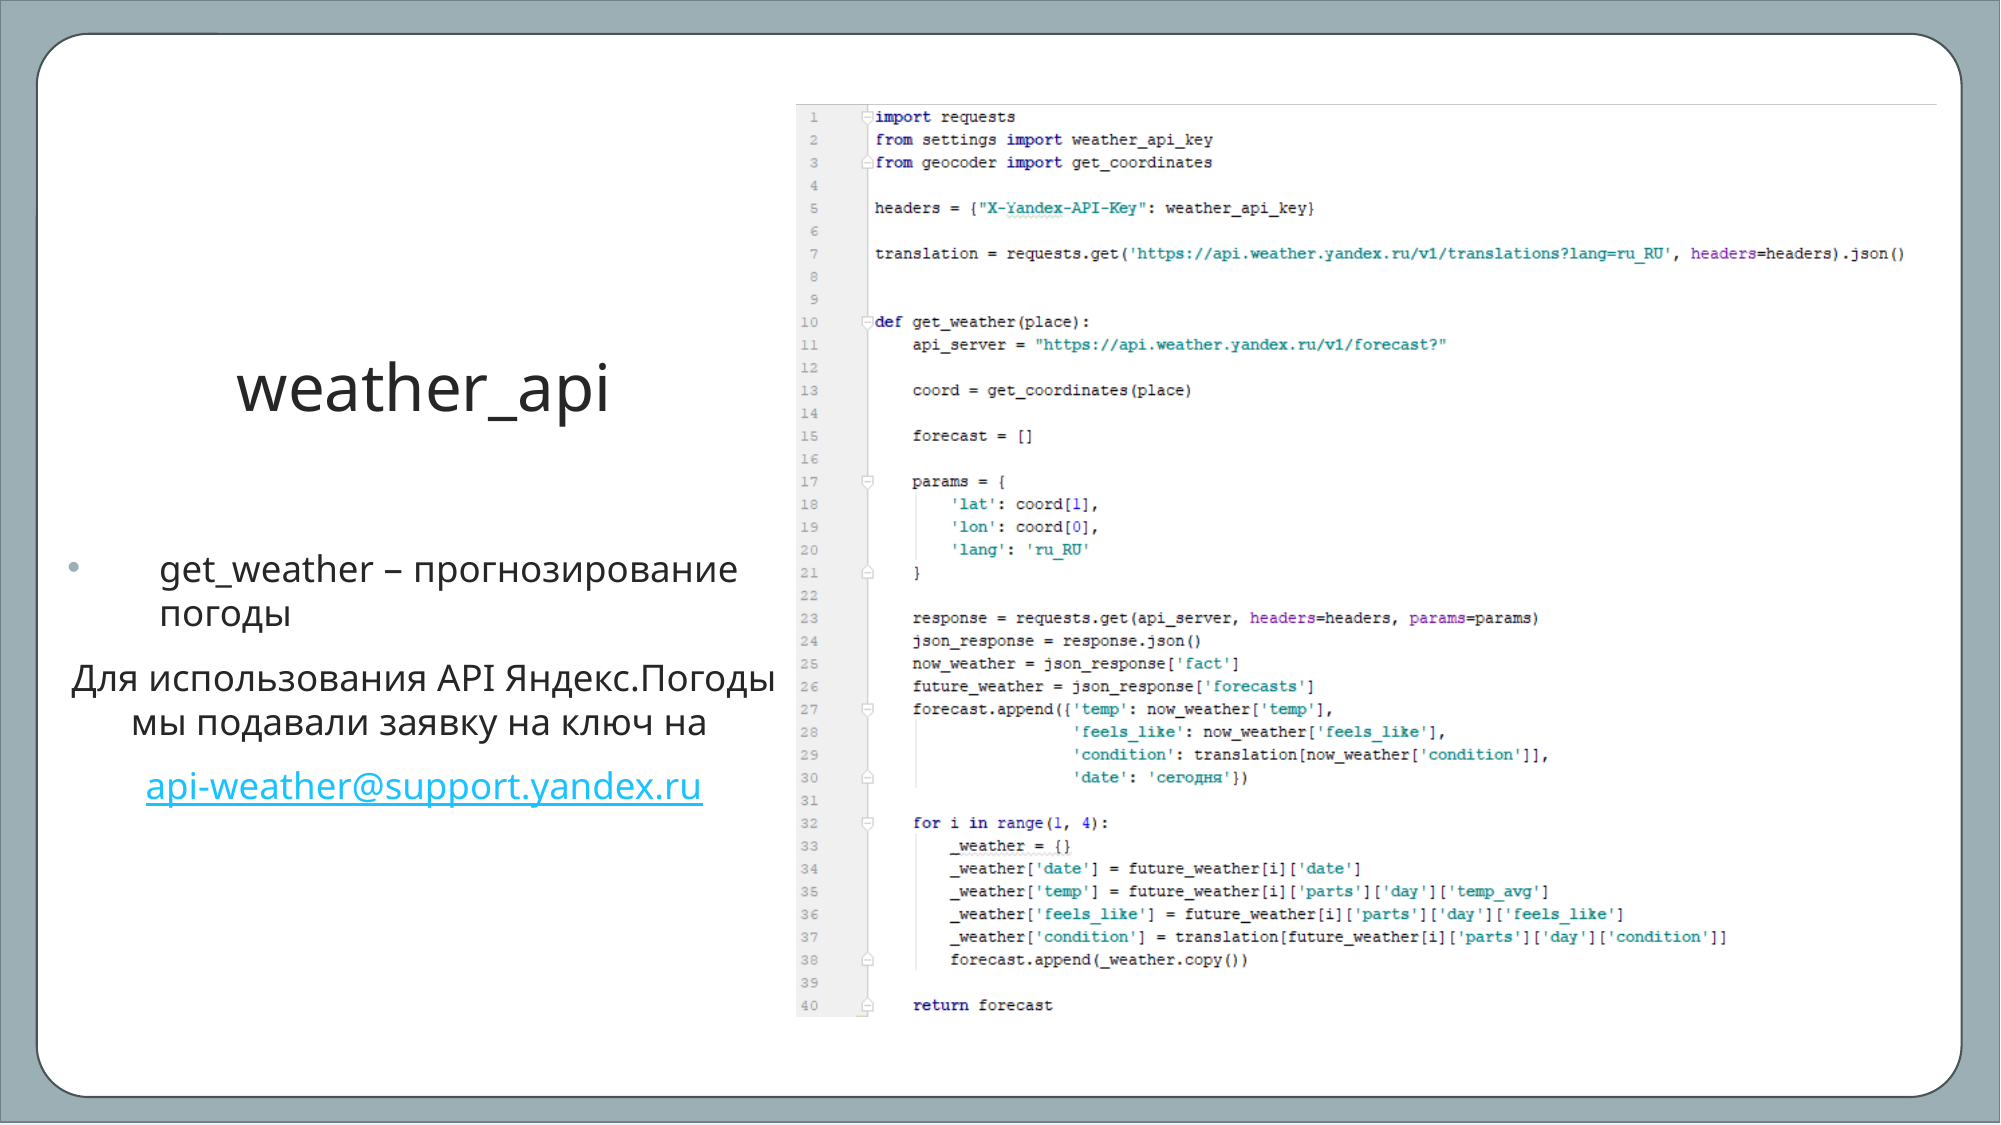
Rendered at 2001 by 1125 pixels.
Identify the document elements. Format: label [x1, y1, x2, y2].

picture [795, 104, 1937, 1017]
text_box [0, 0, 2000, 1122]
